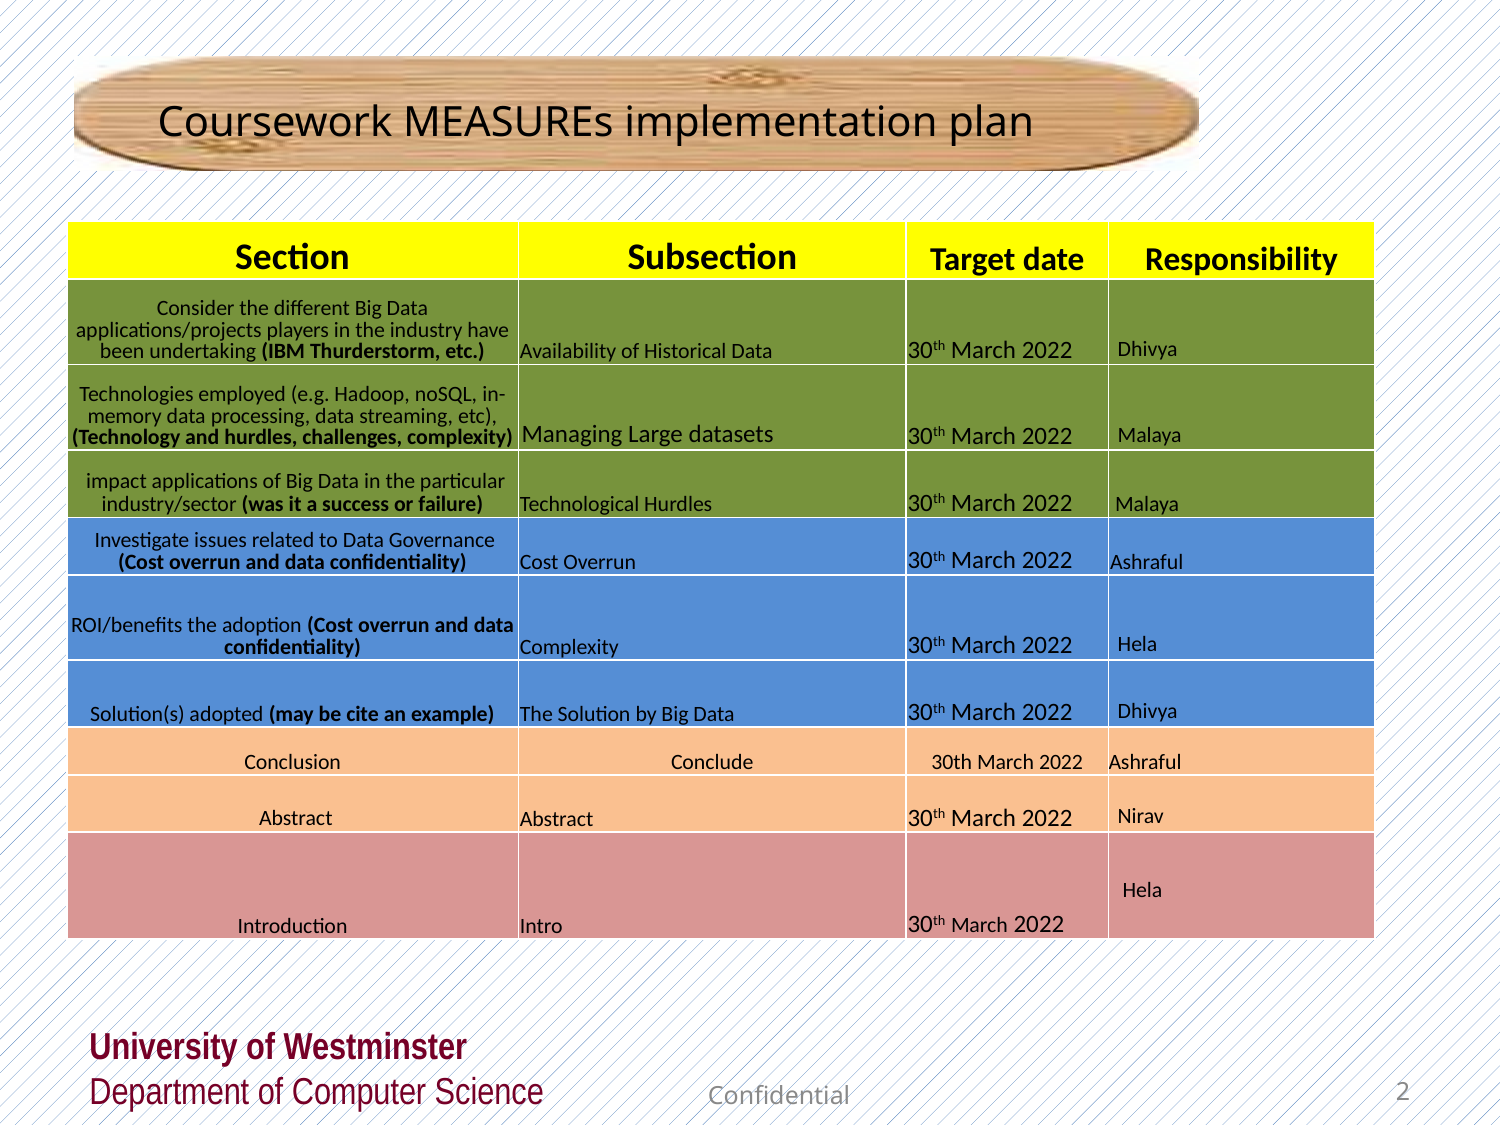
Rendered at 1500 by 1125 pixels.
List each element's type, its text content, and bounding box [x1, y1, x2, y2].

table_cell Consider the different Big Data applications/projects players in the industry have been undertaking (IBM Thurderstorm, etc.) [68, 280, 518, 364]
table_cell 30th March 2022 [907, 576, 1108, 659]
table_cell Dhivya [1109, 661, 1374, 726]
table_cell 30th March 2022 [907, 833, 1108, 938]
table_cell Technological Hurdles [519, 451, 905, 517]
table_cell 30th March 2022 [907, 728, 1108, 774]
table_cell 30th March 2022 [907, 365, 1108, 449]
table_cell 30th March 2022 [907, 518, 1108, 574]
table_cell Abstract [519, 776, 905, 831]
table_header Section [68, 222, 518, 278]
table_cell Malaya [1109, 451, 1374, 517]
table_cell Investigate issues related to Data Governance (Cost overrun and data confidentiality) [68, 518, 518, 574]
table_cell Dhivya [1109, 280, 1374, 364]
slide_number 2 [1074, 1062, 1425, 1123]
table_cell Nirav [1109, 776, 1374, 831]
table_header Subsection [519, 222, 905, 278]
table_cell Hela [1109, 833, 1374, 938]
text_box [73, 56, 1200, 171]
table_cell ROI/benefits the adoption (Cost overrun and data confidentiality) [68, 576, 518, 659]
table_header Target date [907, 222, 1108, 278]
table_cell Solution(s) adopted (may be cite an example) [68, 661, 518, 726]
text_box University of Westminster Department of Computer Science [74, 1014, 827, 1120]
table_cell Intro [519, 833, 905, 938]
table_cell 30th March 2022 [907, 661, 1108, 726]
footer Confidential [512, 1065, 988, 1125]
table_cell Malaya [1109, 365, 1374, 449]
table_cell Introduction [68, 833, 518, 938]
table_cell Complexity [519, 576, 905, 659]
table_cell 30th March 2022 [907, 280, 1108, 364]
table_cell Availability of Historical Data [519, 280, 905, 364]
table_cell Abstract [68, 776, 518, 831]
table_cell The Solution by Big Data [519, 661, 905, 726]
table_cell Cost Overrun [519, 518, 905, 574]
table_cell Managing Large datasets [519, 365, 905, 449]
table_header Responsibility [1109, 222, 1374, 278]
table_cell 30th March 2022 [907, 776, 1108, 831]
table_cell Ashraful [1109, 728, 1374, 774]
table_cell Conclude [519, 728, 905, 774]
table_cell impact applications of Big Data in the particular industry/sector (was it a success or failure) [68, 451, 518, 517]
table_cell Technologies employed (e.g. Hadoop, noSQL, in-memory data processing, data streaming, etc), (Technology and hurdles, challenges, complexity) [68, 365, 518, 449]
table_cell Hela [1109, 576, 1374, 659]
table_cell 30th March 2022 [907, 451, 1108, 517]
table_cell Ashraful [1109, 518, 1374, 574]
table_cell Conclusion [68, 728, 518, 774]
